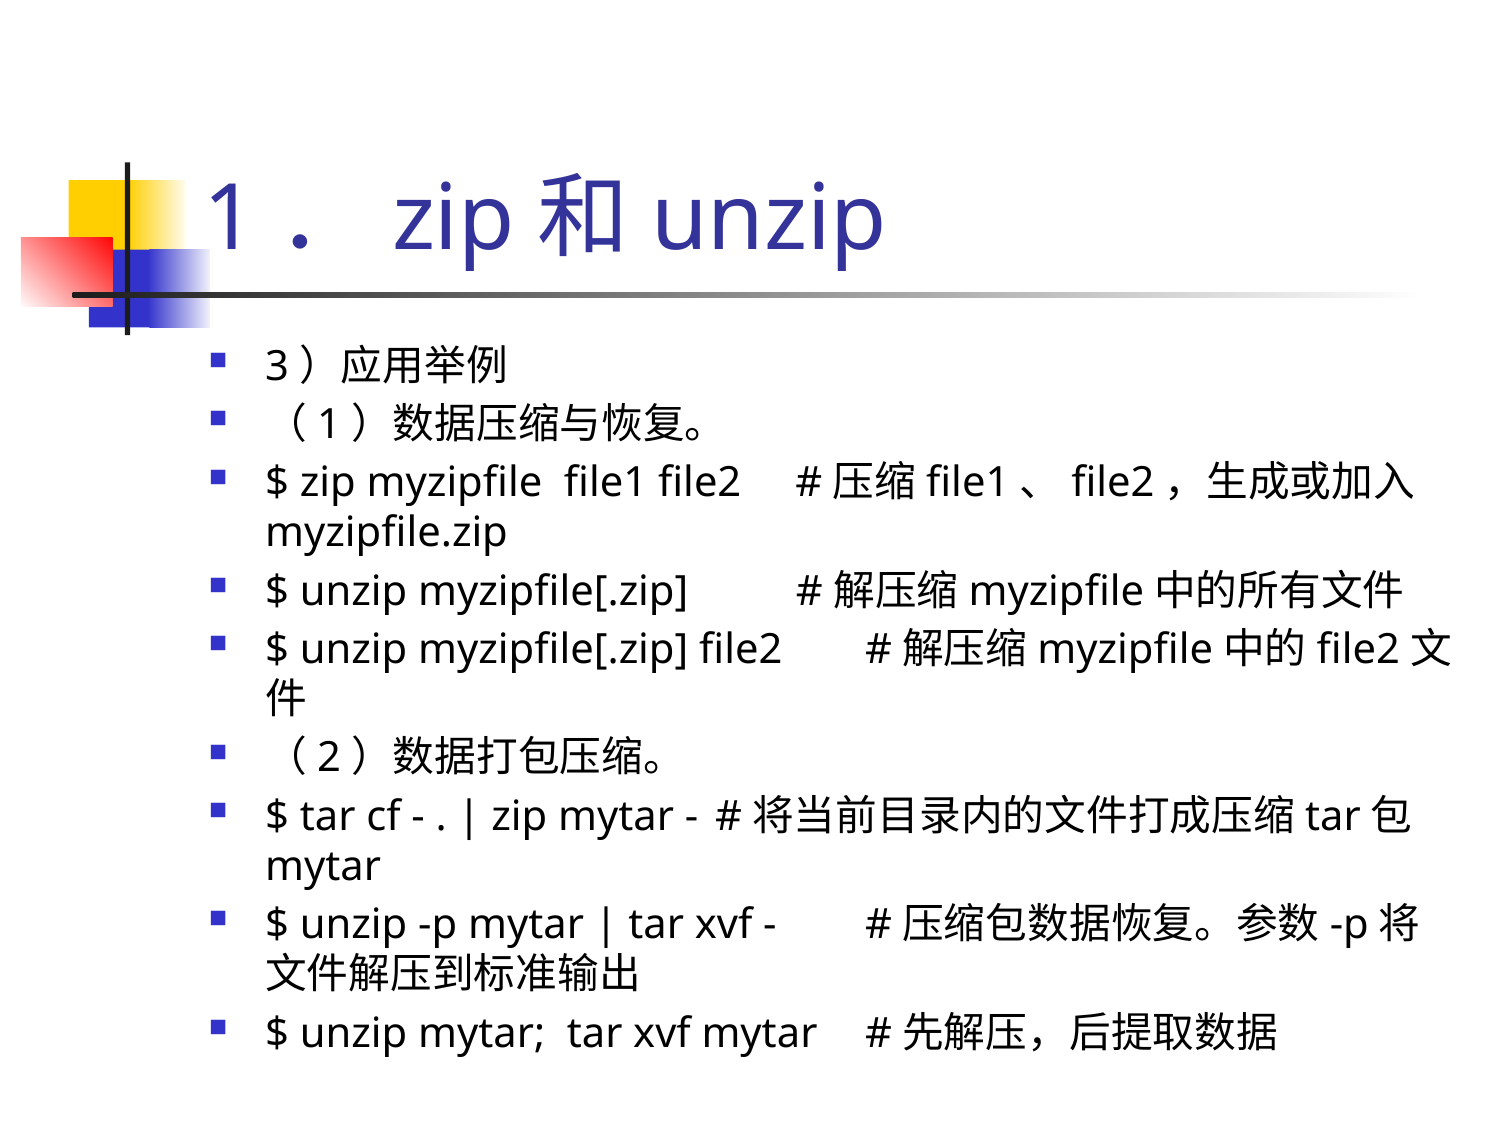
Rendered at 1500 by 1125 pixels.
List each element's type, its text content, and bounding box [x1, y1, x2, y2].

title 1．zip和unzip [188, 34, 1468, 276]
list 3）应用举例 （1）数据压缩与恢复。 $ zip myzipfile file1 file2 #压缩file1、file2，生成或加入myzipfile.zip $ unzip myzipfile[.zip] #解压缩myzipfile中的所有文件 $ unzip myzipfile[.zip] file2 #解压缩myzipfile中的file2文件 （2）数据打包压缩。 $ tar cf - . | zip mytar - #将当前目录内的文件打成压缩tar包mytar $ unzip -p mytar | tar xvf - #压缩包数据恢复。参数-p将文件解压到标准输出 $ unzip mytar; tar xvf mytar #先解压，后提取数据 [193, 330, 1470, 1007]
